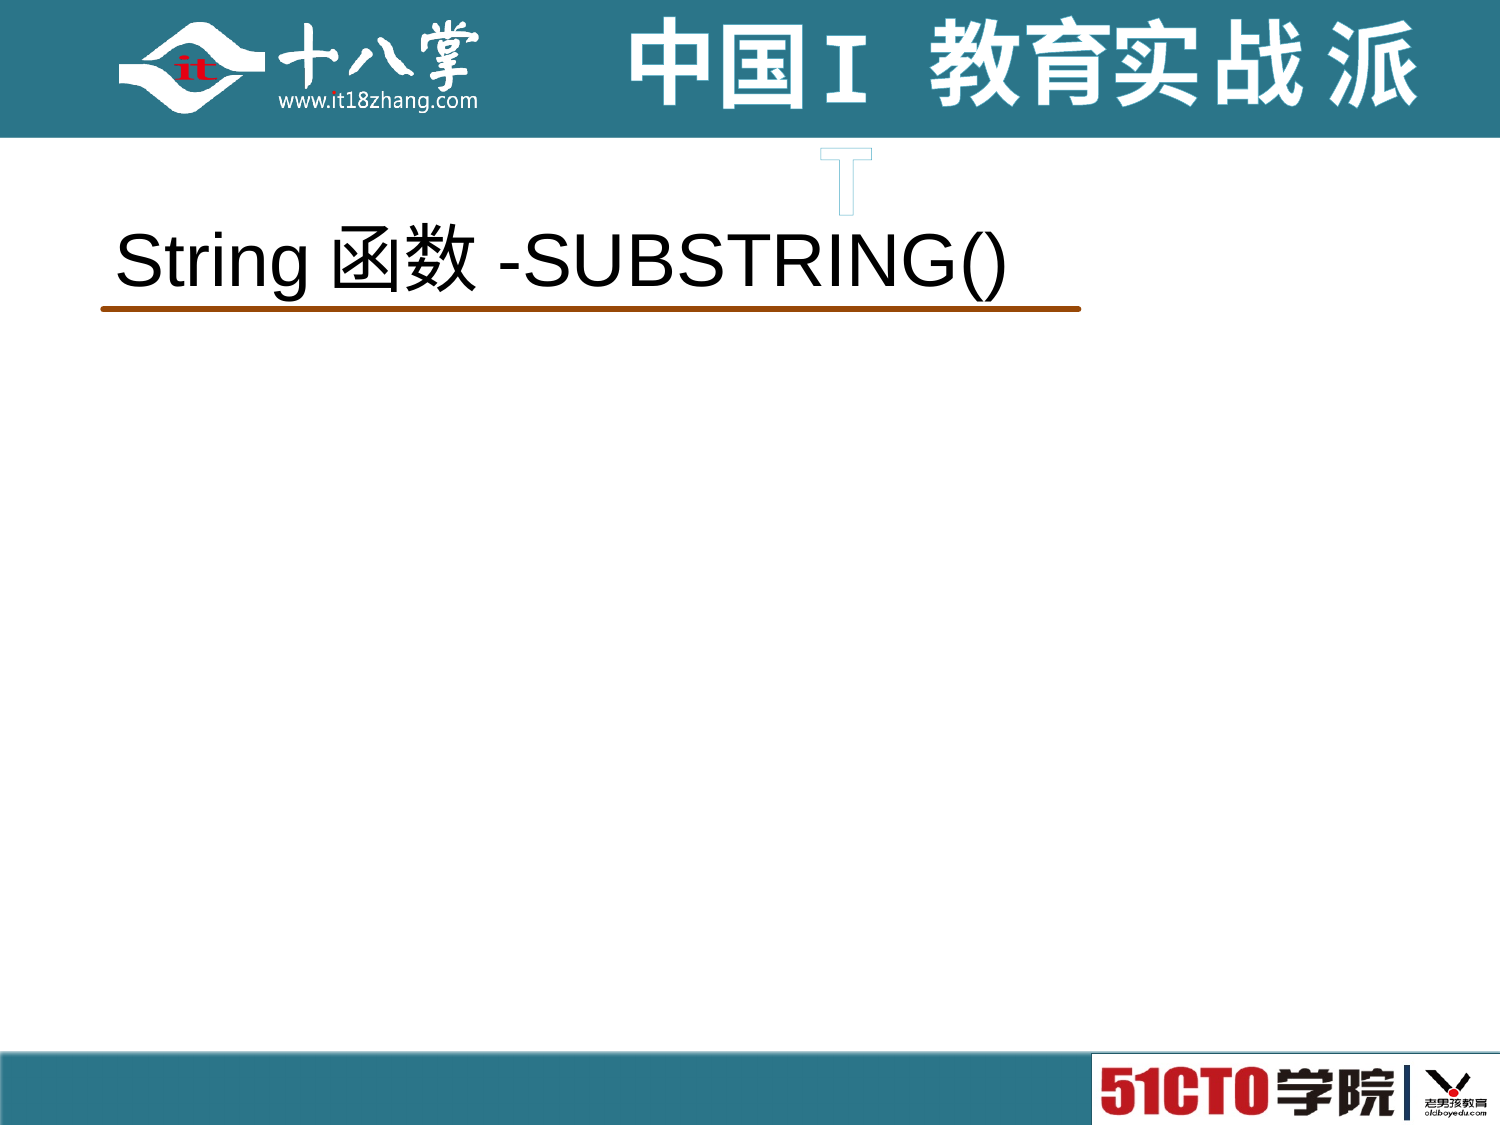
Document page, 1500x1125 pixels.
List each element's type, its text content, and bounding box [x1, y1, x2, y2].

picture [119, 20, 479, 114]
picture [1092, 1054, 1500, 1125]
title String函数-SUBSTRING() [100, 204, 1424, 303]
